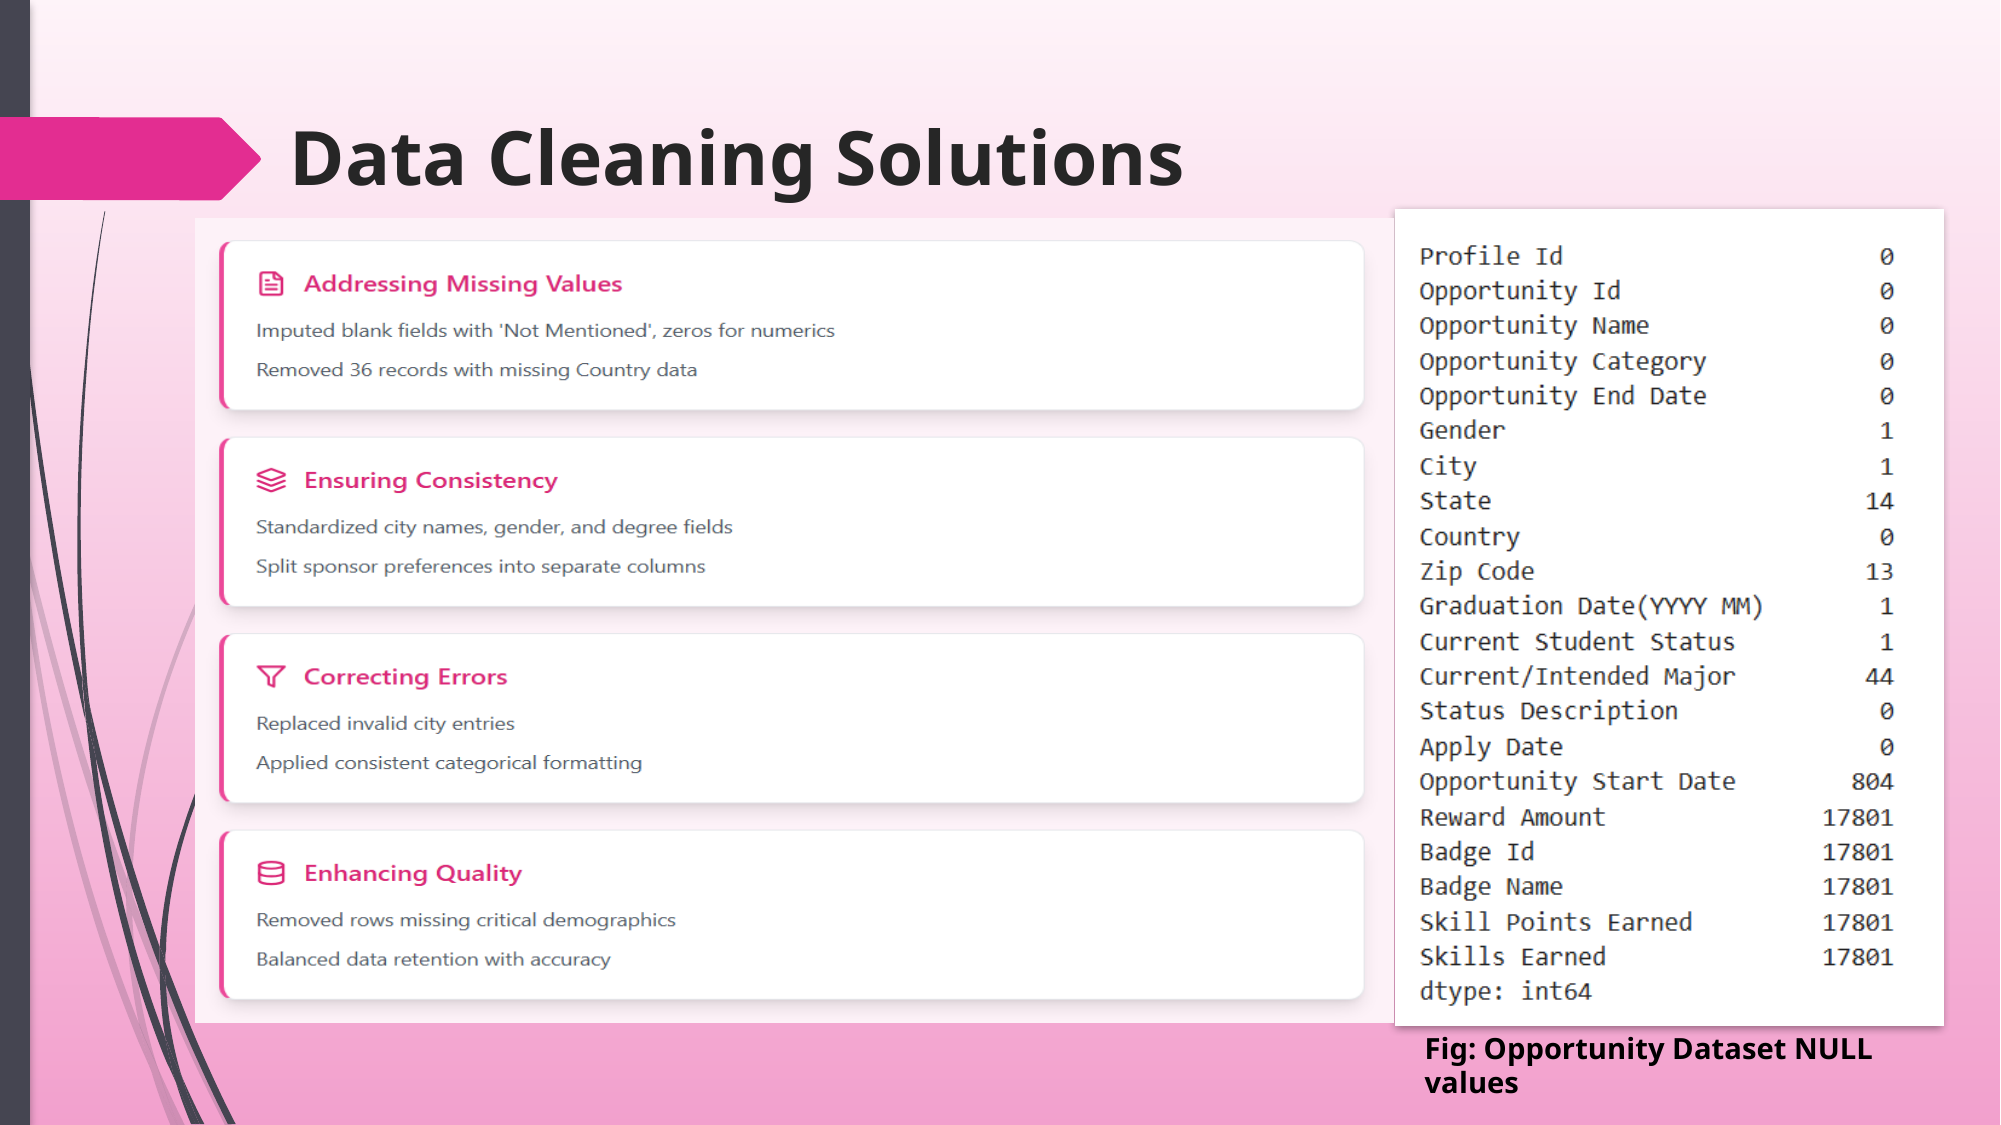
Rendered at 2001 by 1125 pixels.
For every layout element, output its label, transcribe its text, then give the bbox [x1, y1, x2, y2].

picture [1409, 222, 1930, 1013]
title Data Cleaning Solutions [274, 102, 1888, 217]
text_box Fig: Opportunity Dataset NULL values [1409, 1022, 1964, 1108]
picture [195, 217, 1395, 1024]
